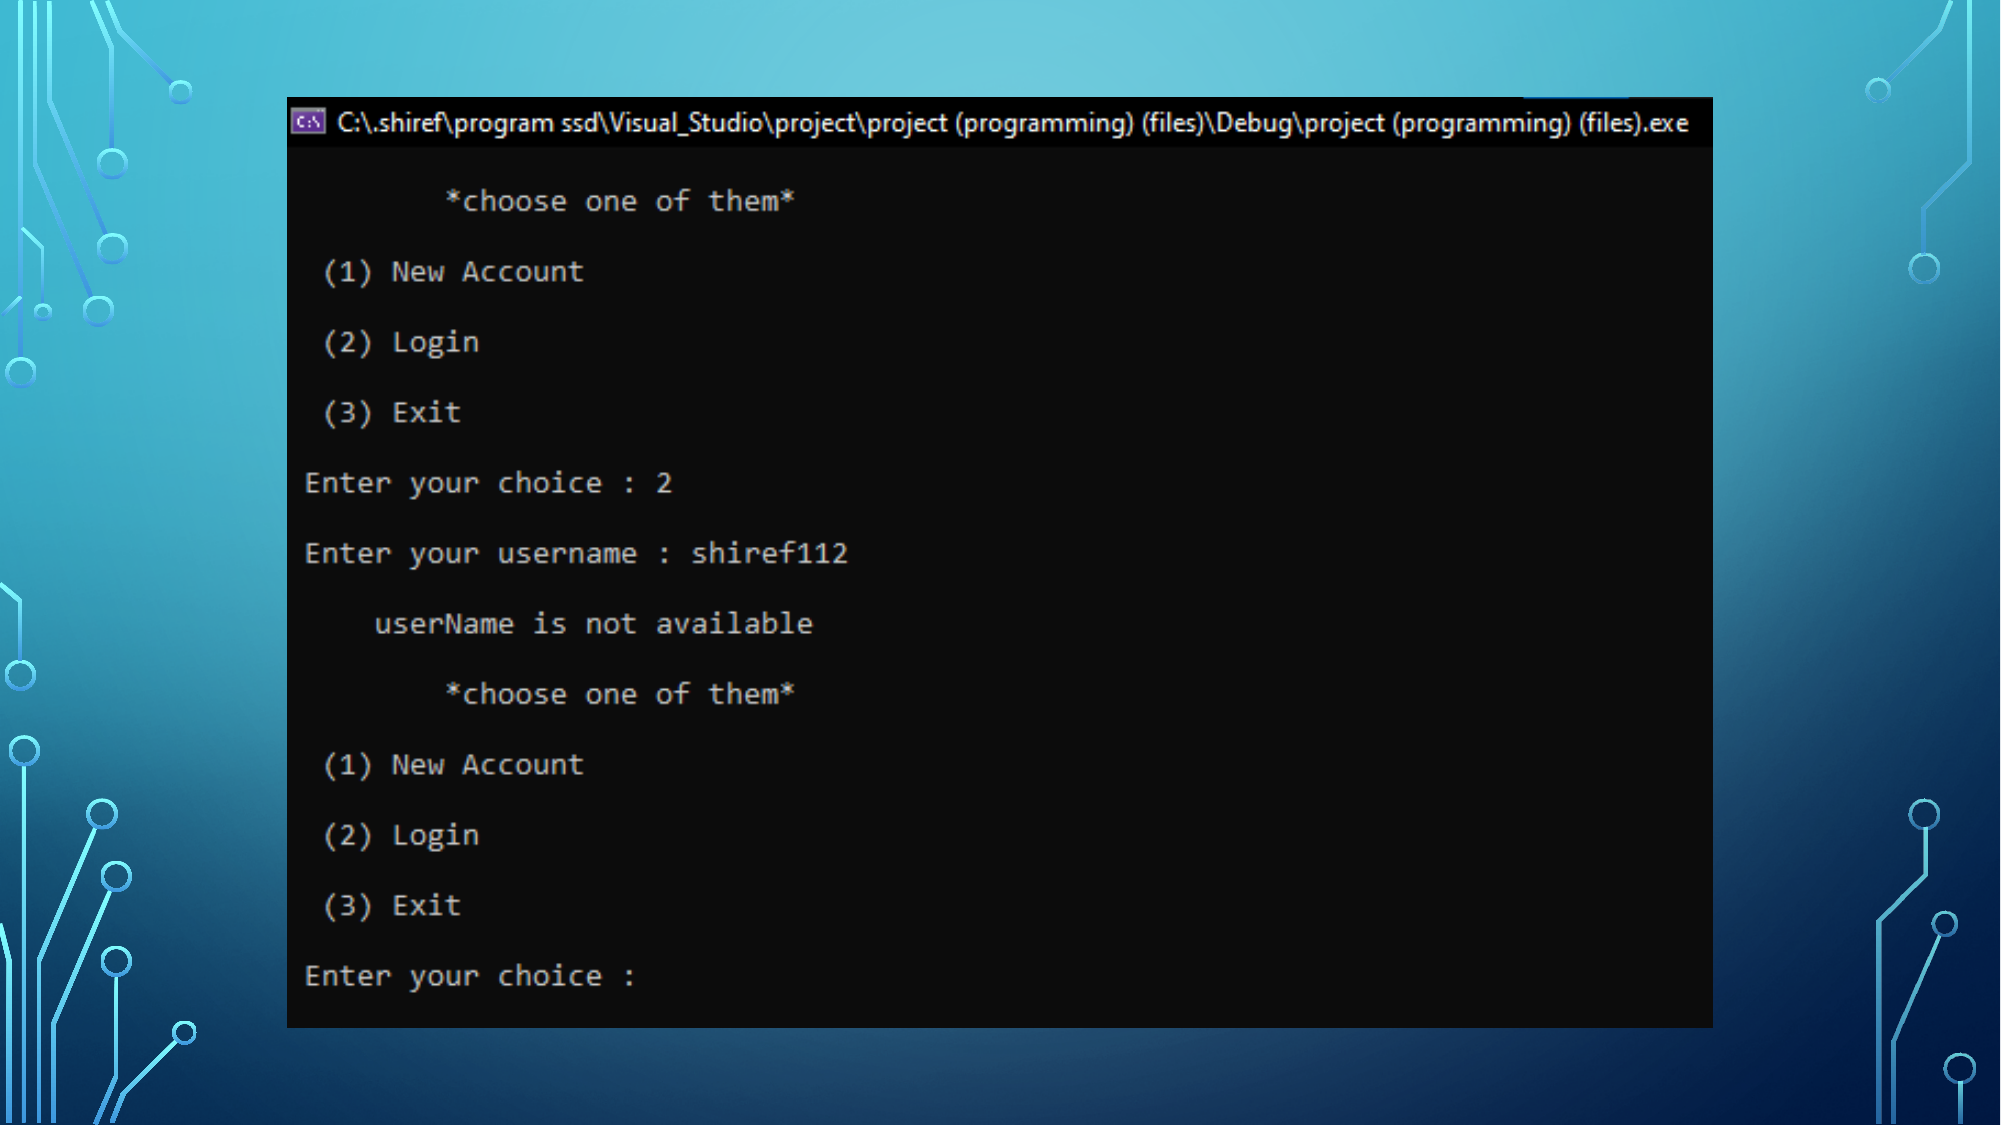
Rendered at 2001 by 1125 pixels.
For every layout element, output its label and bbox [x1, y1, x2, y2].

picture [286, 97, 1714, 1028]
